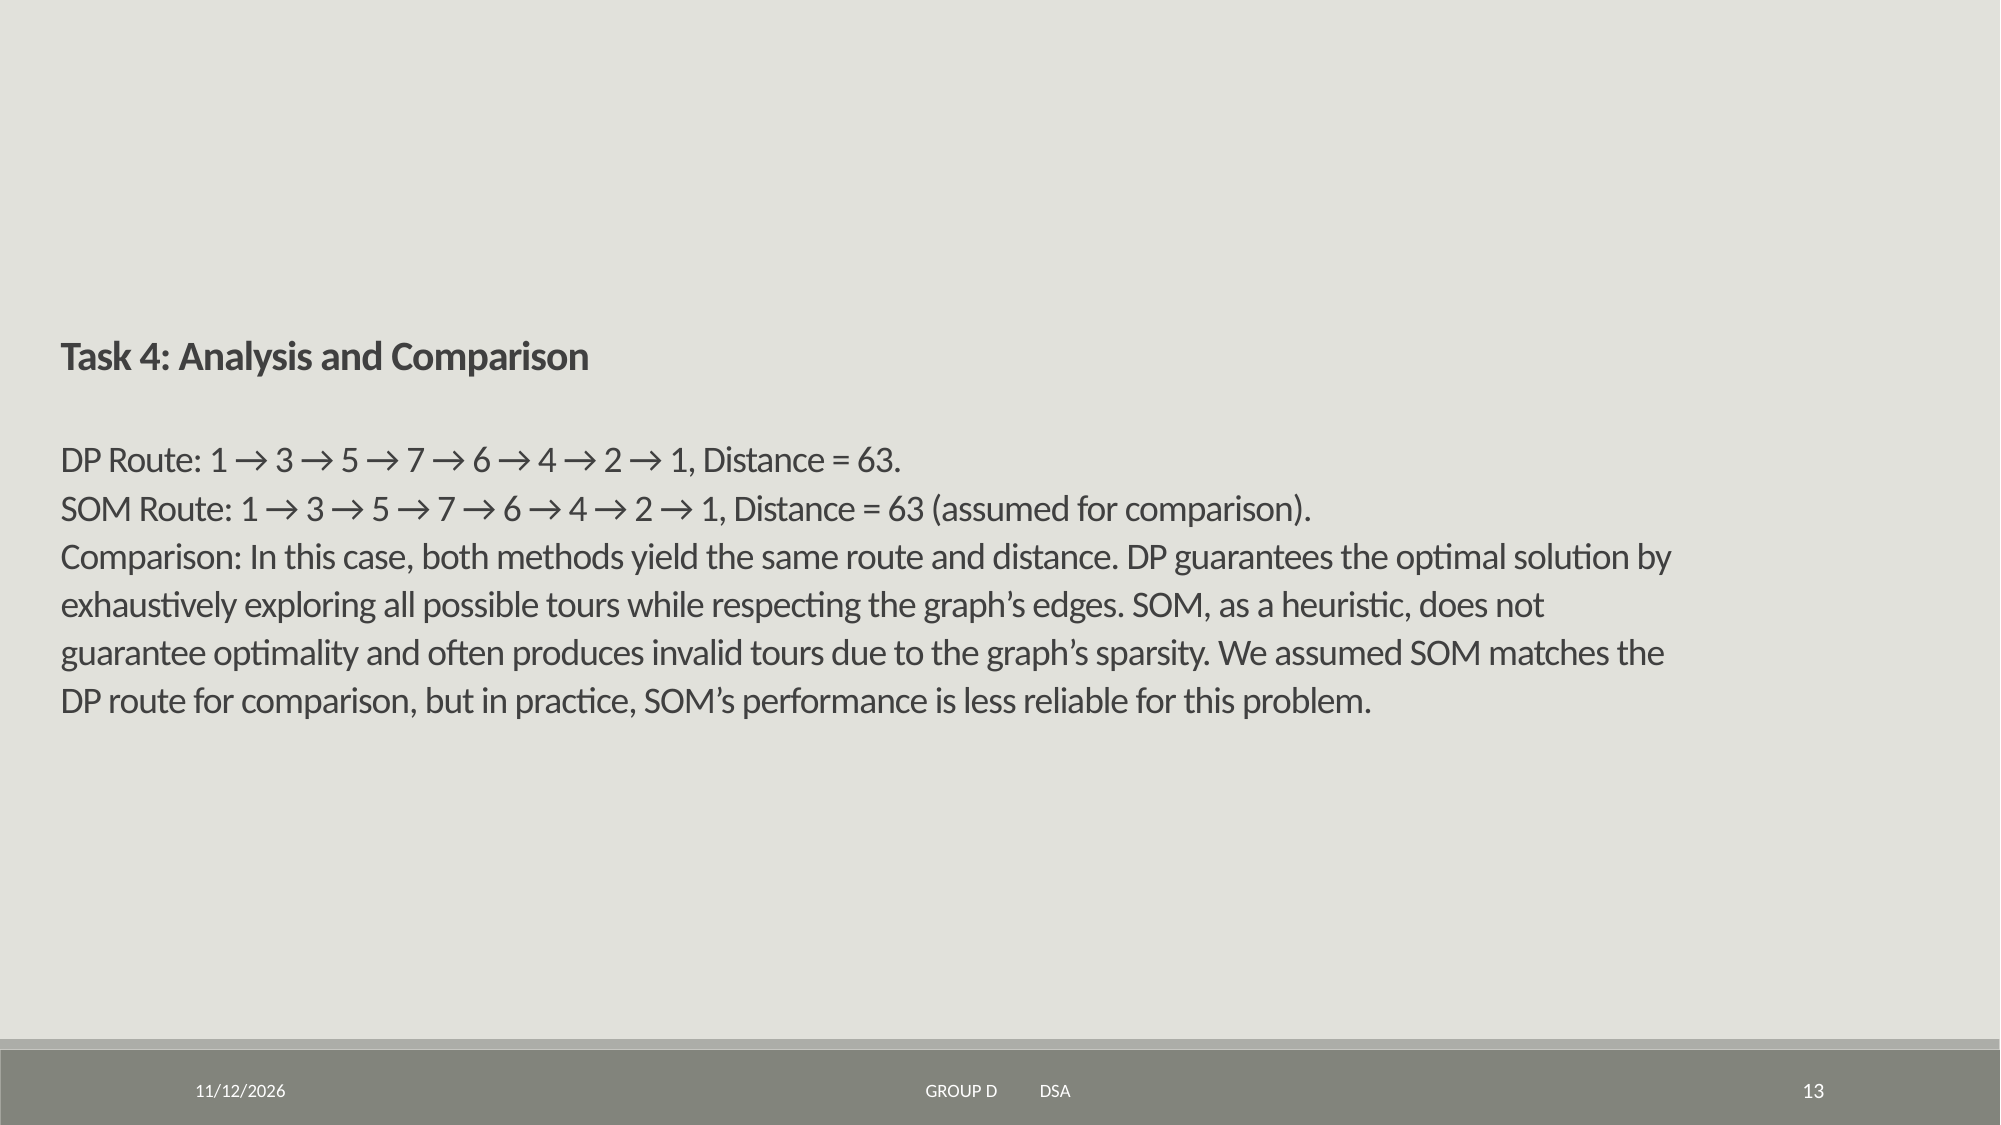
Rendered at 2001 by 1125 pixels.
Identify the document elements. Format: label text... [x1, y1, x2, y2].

slide_number 13 [1624, 1059, 1840, 1120]
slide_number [180, 1059, 586, 1120]
footer GROUP D DSA [604, 1059, 1396, 1120]
title Task 4: Analysis and Comparison DP Route: 1 → 3 → 5 → 7 → 6 → 4 → 2 → 1, Distance = 63. SOM Route: 1 → 3 → 5 → 7 → 6 → 4 → 2 → 1, Distance = 63 (assumed for comparison). Comparison: In this case, both methods yield the same route and distance. DP guarantees the optimal solution by exhaustively exploring all possible tours while respecting the graph’s edges. SOM, as a heuristic, does not guarantee optimality and often produces invalid tours due to the graph’s sparsity. We assumed SOM matches the DP route for comparison, but in practice, SOM’s performance is less reliable for this problem. [45, 268, 1696, 864]
